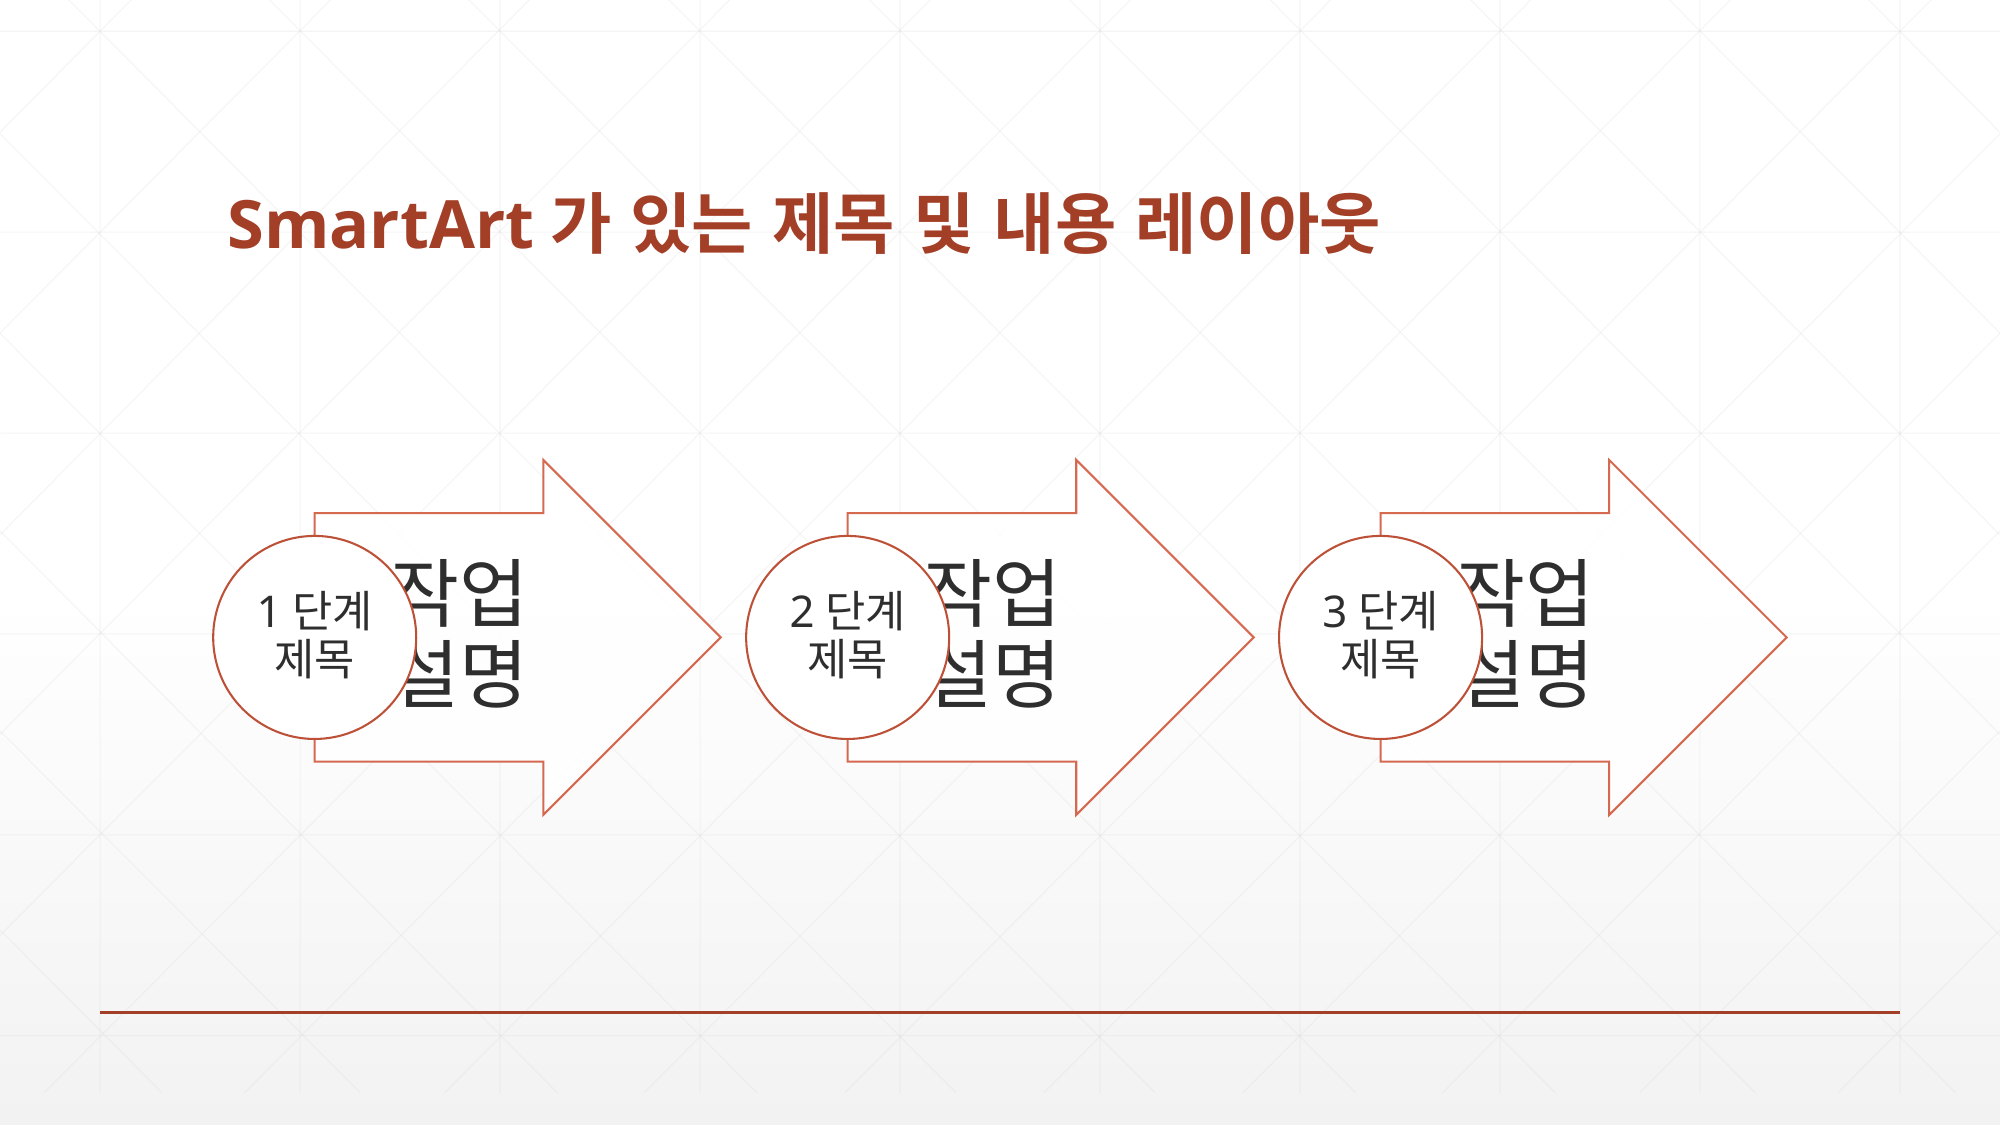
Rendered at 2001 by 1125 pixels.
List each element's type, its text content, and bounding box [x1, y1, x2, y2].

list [212, 324, 1788, 950]
title SmartArt가 있는 제목 및 내용 레이아웃 [212, 82, 1788, 271]
